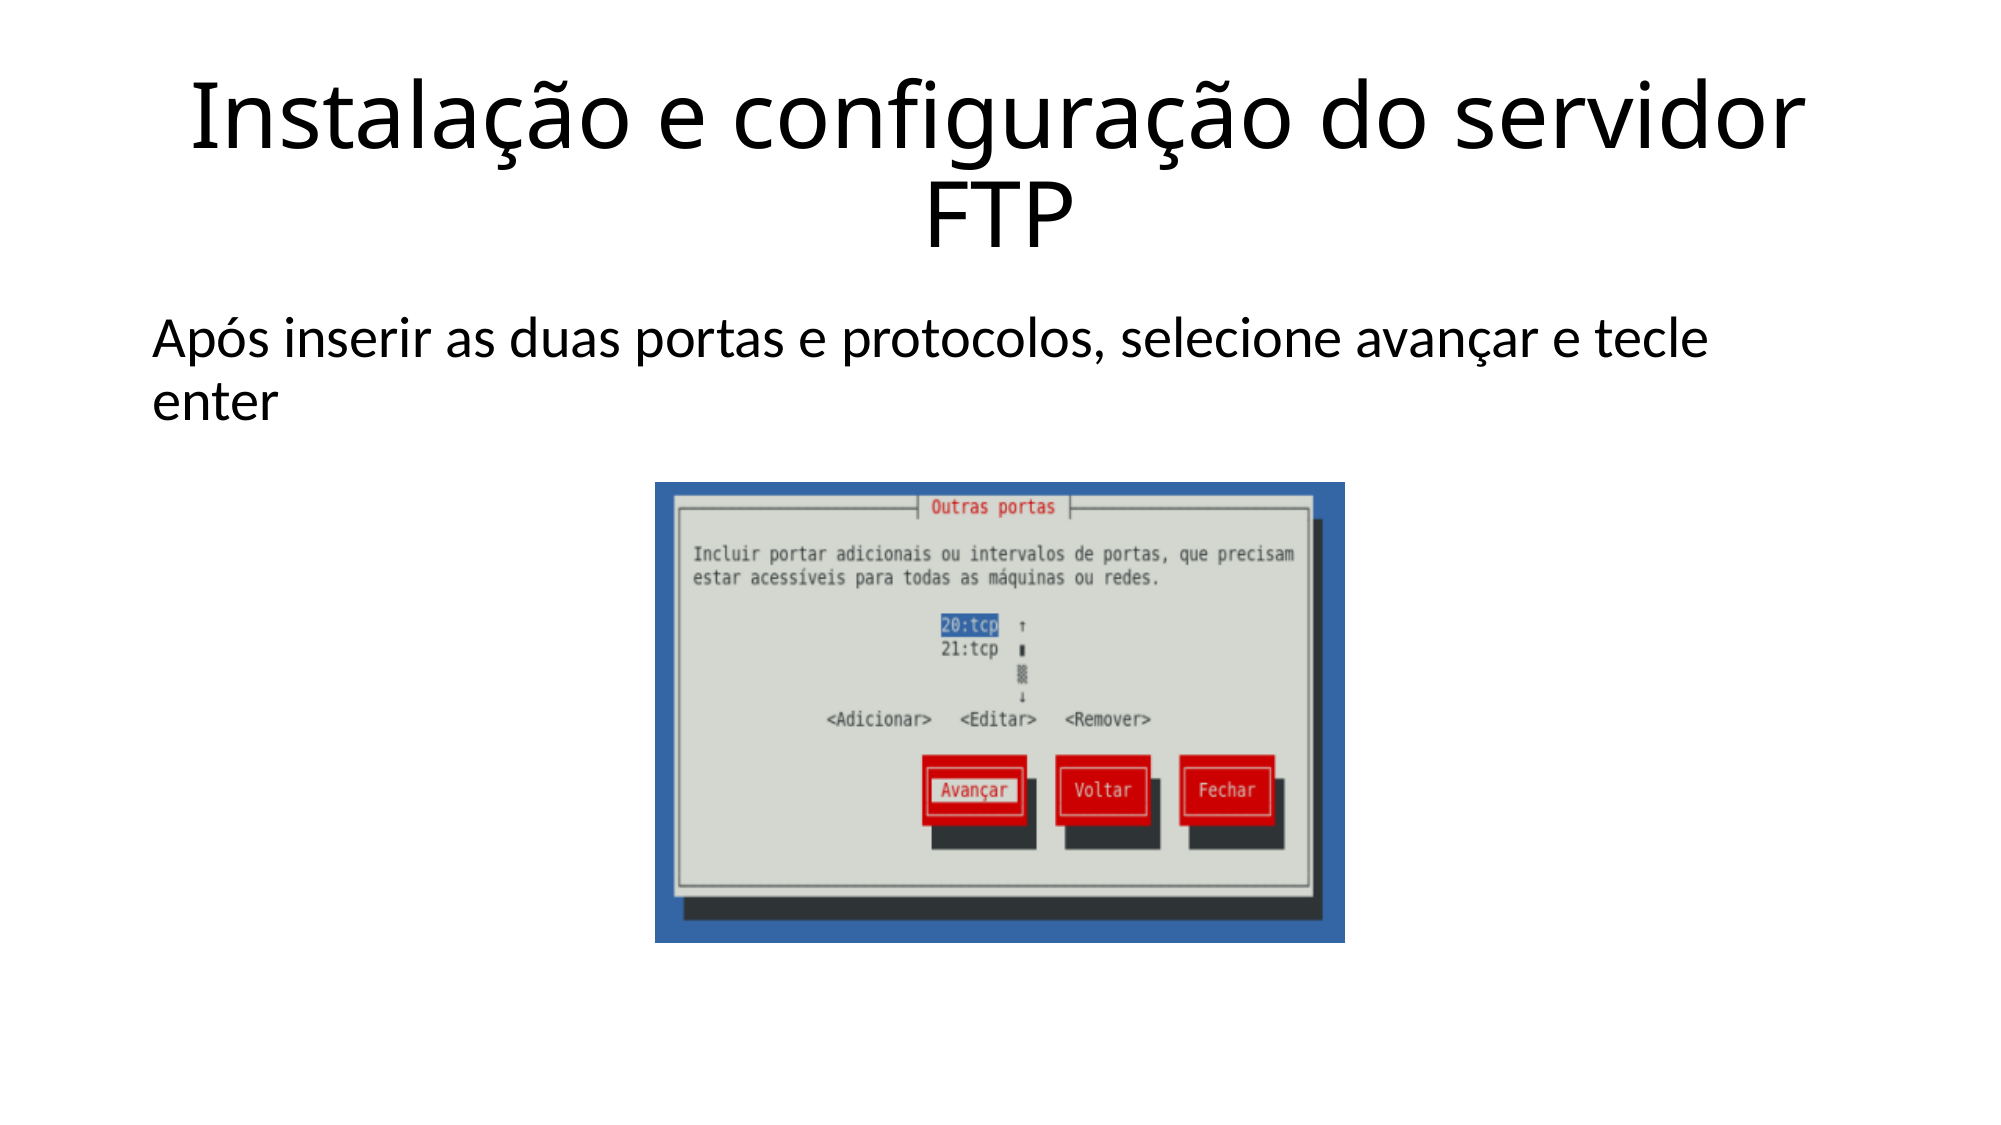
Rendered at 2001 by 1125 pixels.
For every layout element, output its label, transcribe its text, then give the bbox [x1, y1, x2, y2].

title Instalação e configuração do servidor FTP [137, 59, 1863, 278]
list Após inserir as duas portas e protocolos, selecione avançar e tecle enter [137, 299, 1863, 1014]
picture [655, 482, 1345, 943]
